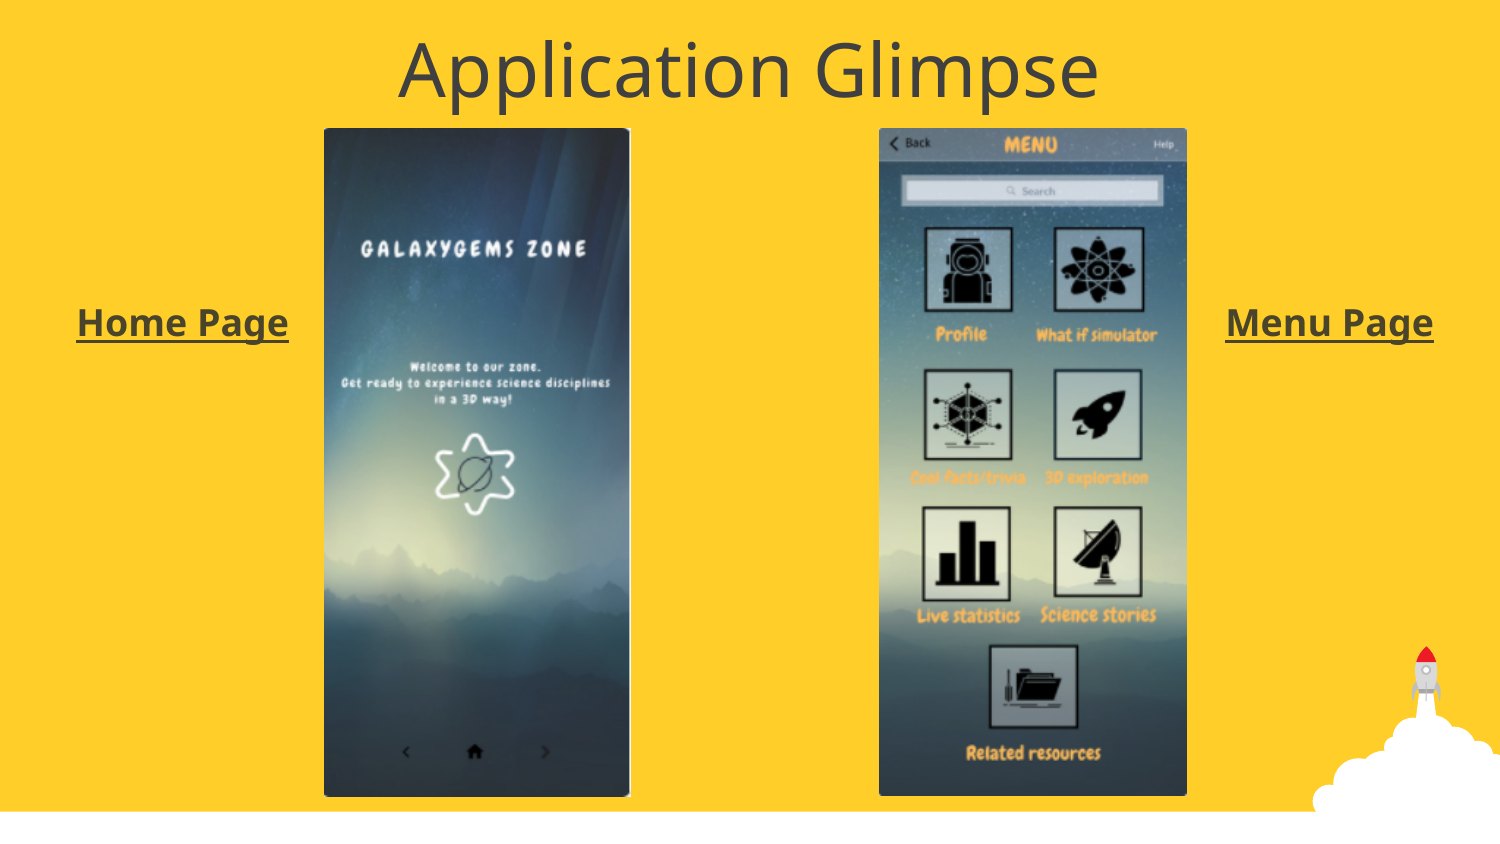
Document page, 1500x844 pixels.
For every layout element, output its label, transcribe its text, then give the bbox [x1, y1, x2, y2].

text_box Menu Page [1210, 291, 1471, 352]
picture [879, 128, 1187, 797]
text_box Home Page [61, 291, 319, 352]
list Application Glimpse [0, 20, 1500, 115]
picture [324, 128, 631, 797]
